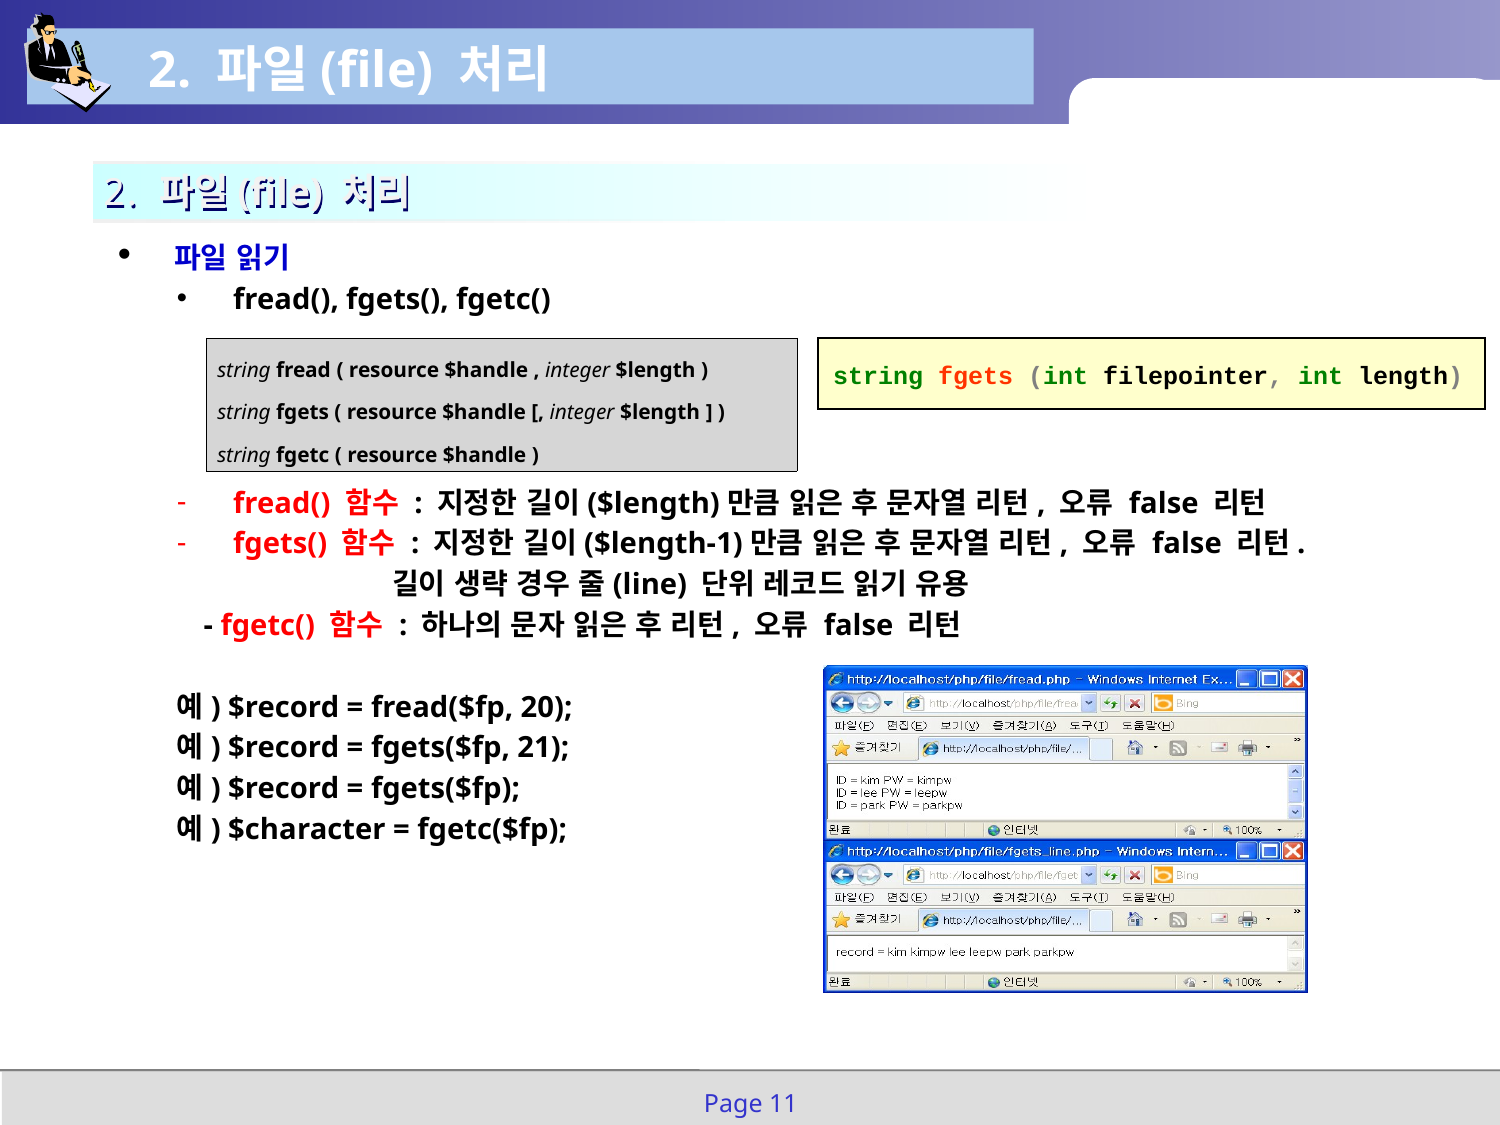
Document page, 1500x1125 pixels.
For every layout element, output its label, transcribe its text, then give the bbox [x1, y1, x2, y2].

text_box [823, 665, 1308, 993]
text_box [76, 160, 1094, 223]
slide_number Page 11 [682, 1079, 819, 1124]
text_box 2. 파일(file) 처리 [133, 29, 880, 105]
text_box string fgets (int filepointer, int length) [818, 338, 1485, 409]
table_header string fread ( resource $handle , integer $length ) string fgets ( resource $handle [, integer $length ] ) string fgetc ( resource $handle ) [207, 339, 797, 471]
text_box 파일 읽기 fread(), fgets(), fgetc() fread() 함수 : 지정한 길이($length)만큼 읽은 후 문자열 리턴, 오류 false 리턴 fgets() 함수 : 지정한 길이($length-1)만큼 읽은 후 문자열 리턴, 오류 false 리턴. 길이 생략 경우 줄(line) 단위 레코드 읽기 유용 - fgetc() 함수 : 하나의 문자 읽은 후 리턴, 오류 false 리턴 예) $record = fread($fp, 20); 예) $record = fgets($fp, 21); 예) $record = fgets($fp); 예) $character = fgetc($fp); [100, 231, 1379, 905]
